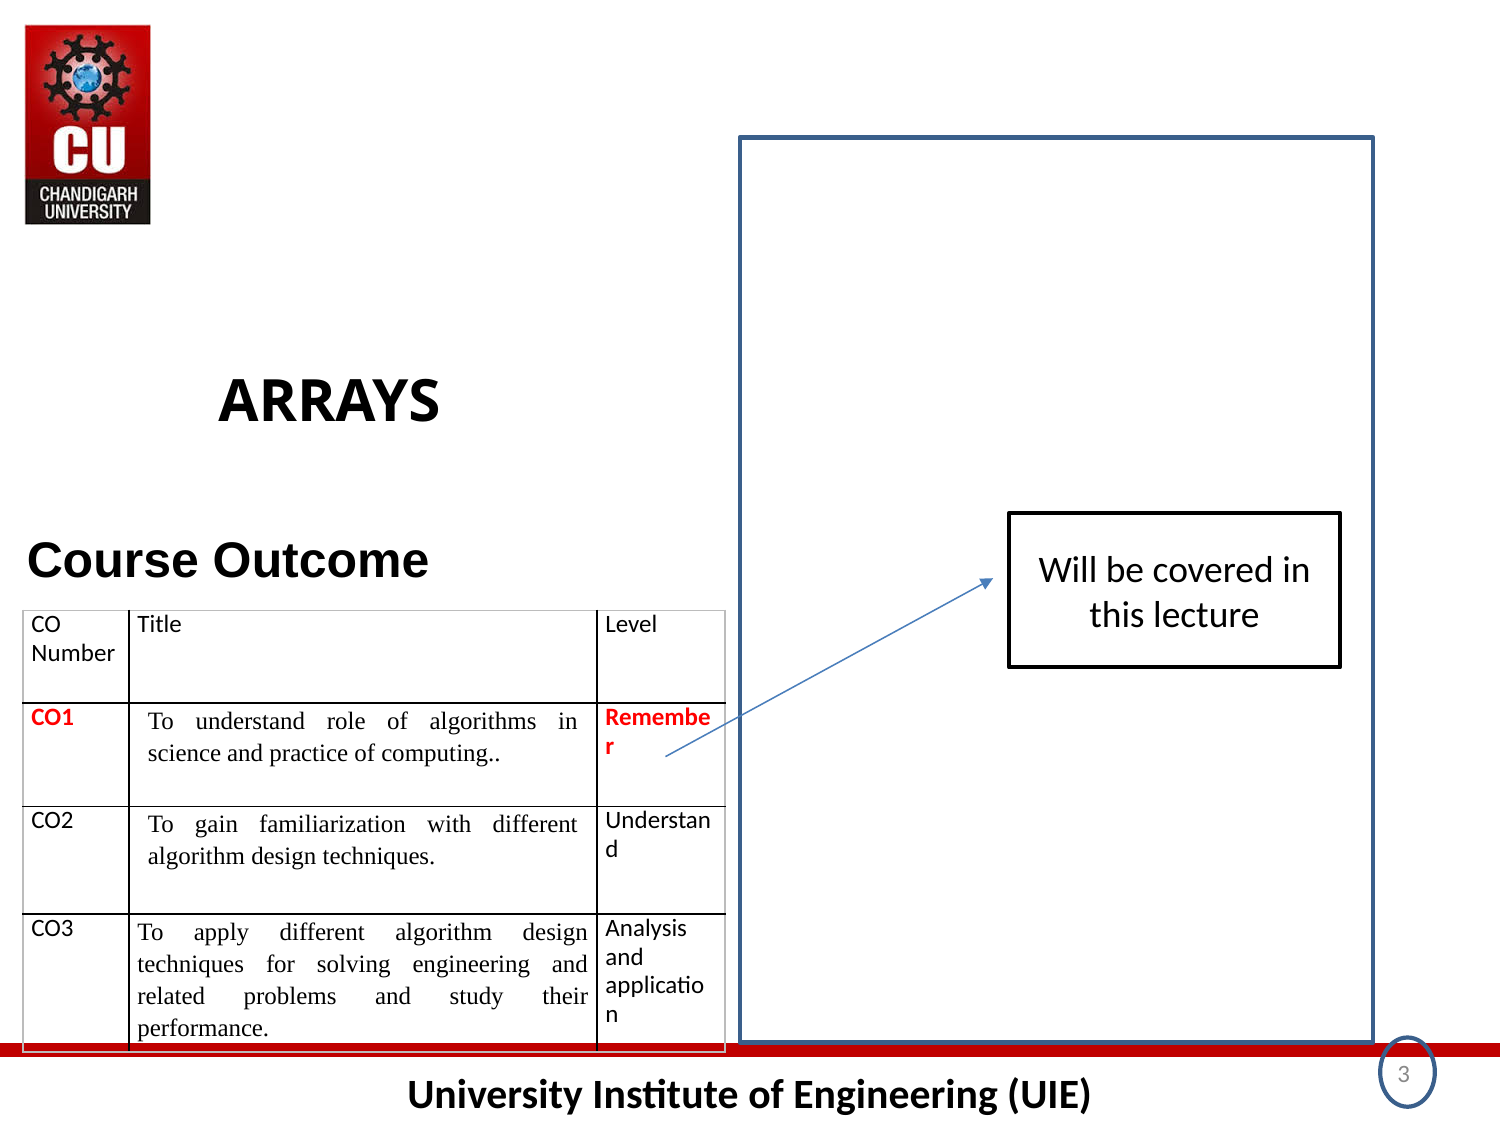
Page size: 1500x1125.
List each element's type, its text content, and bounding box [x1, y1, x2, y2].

table_cell To gain familiarization with different algorithm design techniques. [130, 807, 596, 913]
table_cell To understand role of algorithms in science and practice of computing.. [130, 704, 596, 806]
table_header CO Number [24, 611, 128, 702]
title ARRAYS [55, 238, 604, 442]
text_box [738, 135, 1375, 1045]
text_box Course Outcome [12, 520, 459, 595]
table_cell Remember [598, 704, 724, 806]
text_box [1378, 1035, 1437, 1109]
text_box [665, 578, 994, 757]
table_cell CO2 [24, 807, 128, 913]
table_header Title [130, 611, 596, 702]
text_box Will be covered in this lecture [1007, 511, 1342, 669]
table_cell Understand [598, 807, 724, 913]
table_header Level [598, 611, 660, 702]
table_cell CO3 [24, 915, 128, 1051]
table_cell Analysis and application [598, 915, 724, 1051]
picture [24, 24, 151, 225]
table_cell CO1 [24, 704, 128, 806]
table_cell To apply different algorithm design techniques for solving engineering and related problems and study their performance. [130, 915, 596, 1051]
slide_number 3 [1087, 1042, 1390, 1103]
